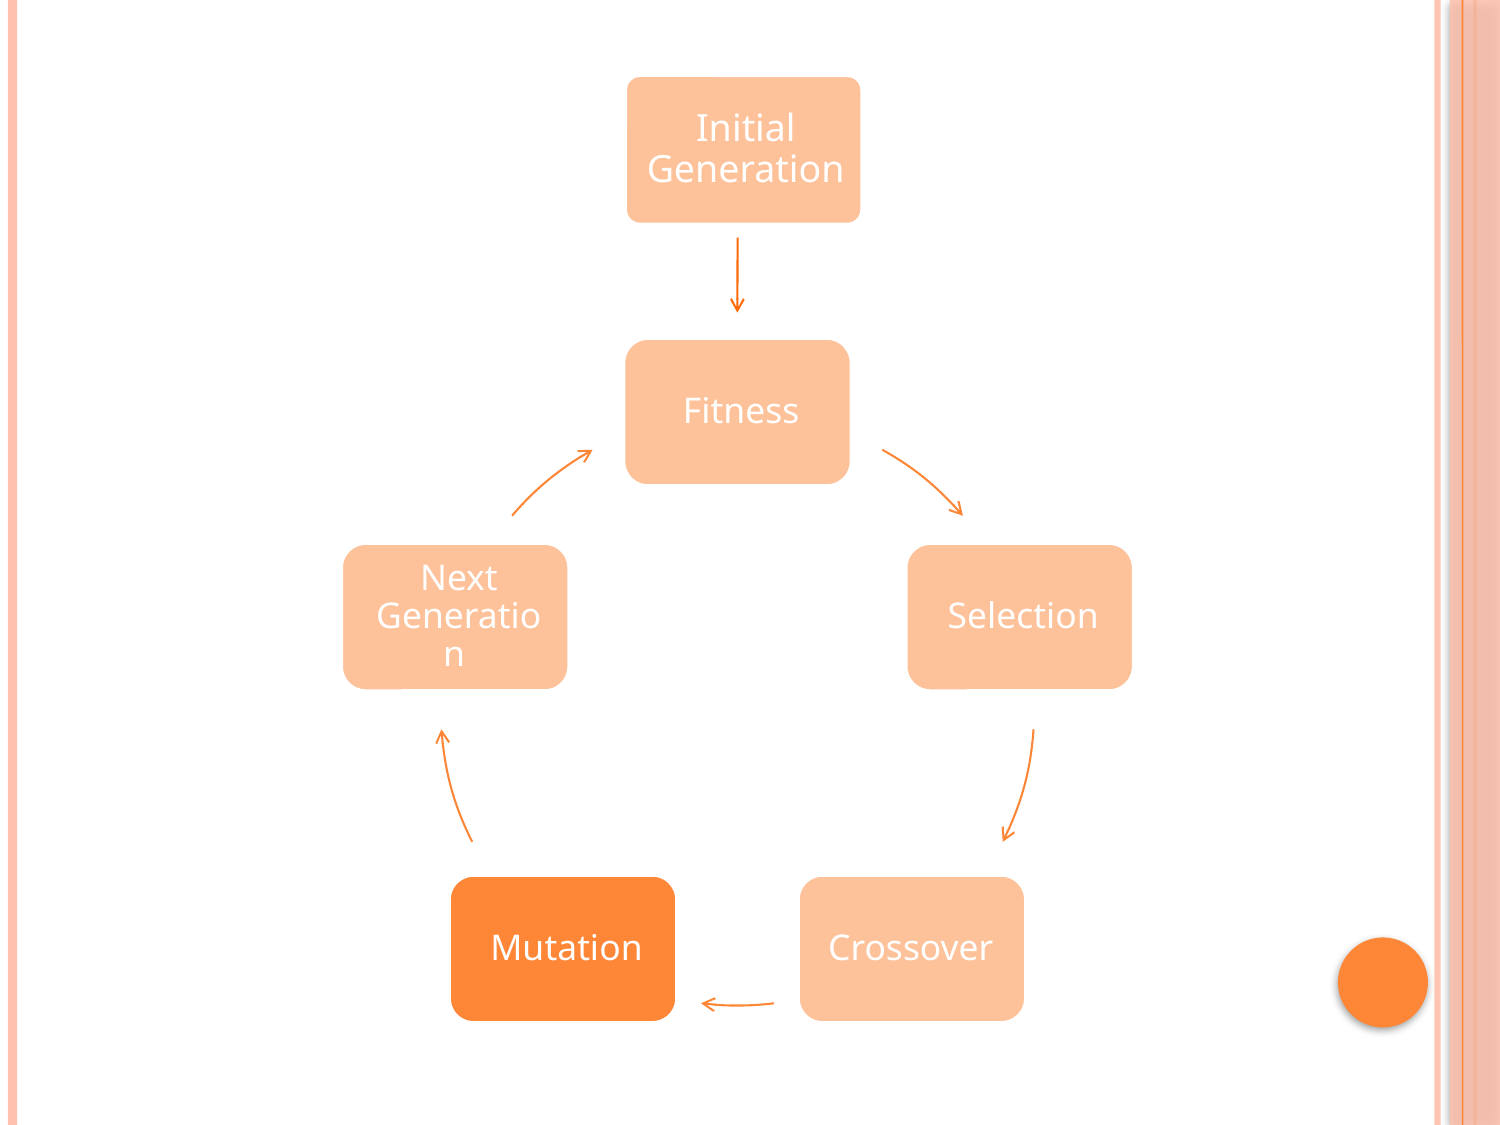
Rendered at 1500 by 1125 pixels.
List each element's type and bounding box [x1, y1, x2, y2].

text_box [624, 74, 863, 226]
text_box [236, 336, 1238, 1034]
